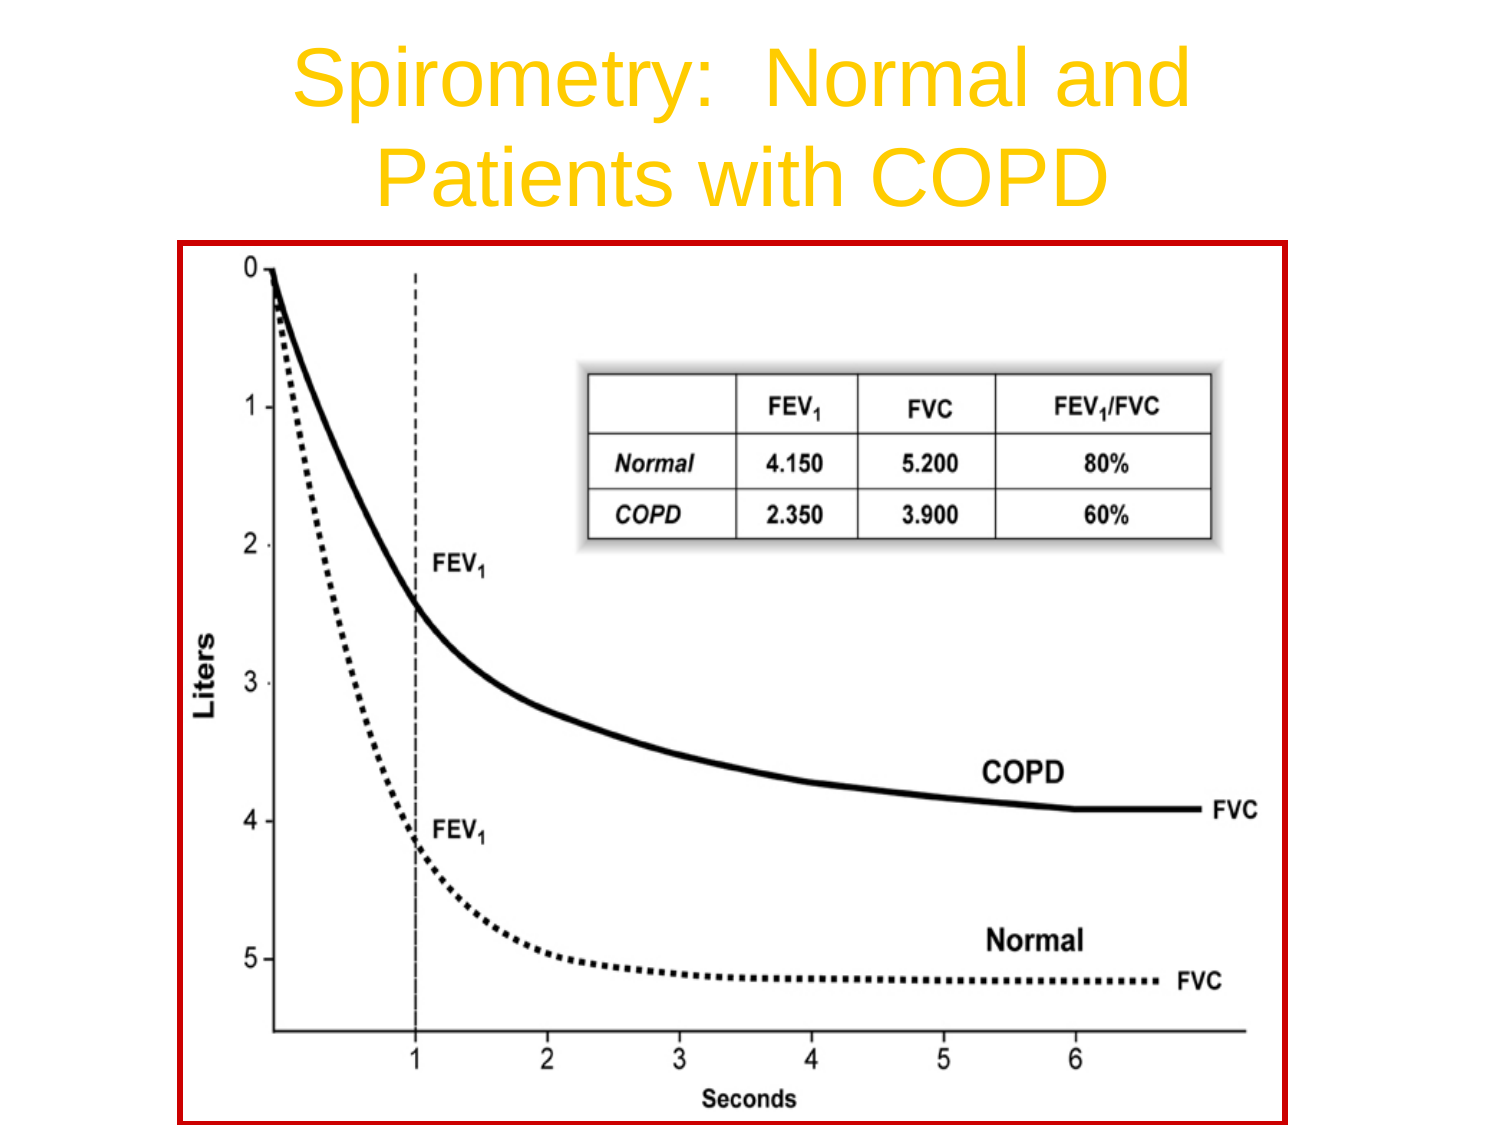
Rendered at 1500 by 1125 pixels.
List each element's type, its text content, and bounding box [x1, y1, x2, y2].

text_box Spirometry: Normal and Patients with COPD [194, 16, 1291, 231]
picture [183, 246, 1283, 1122]
